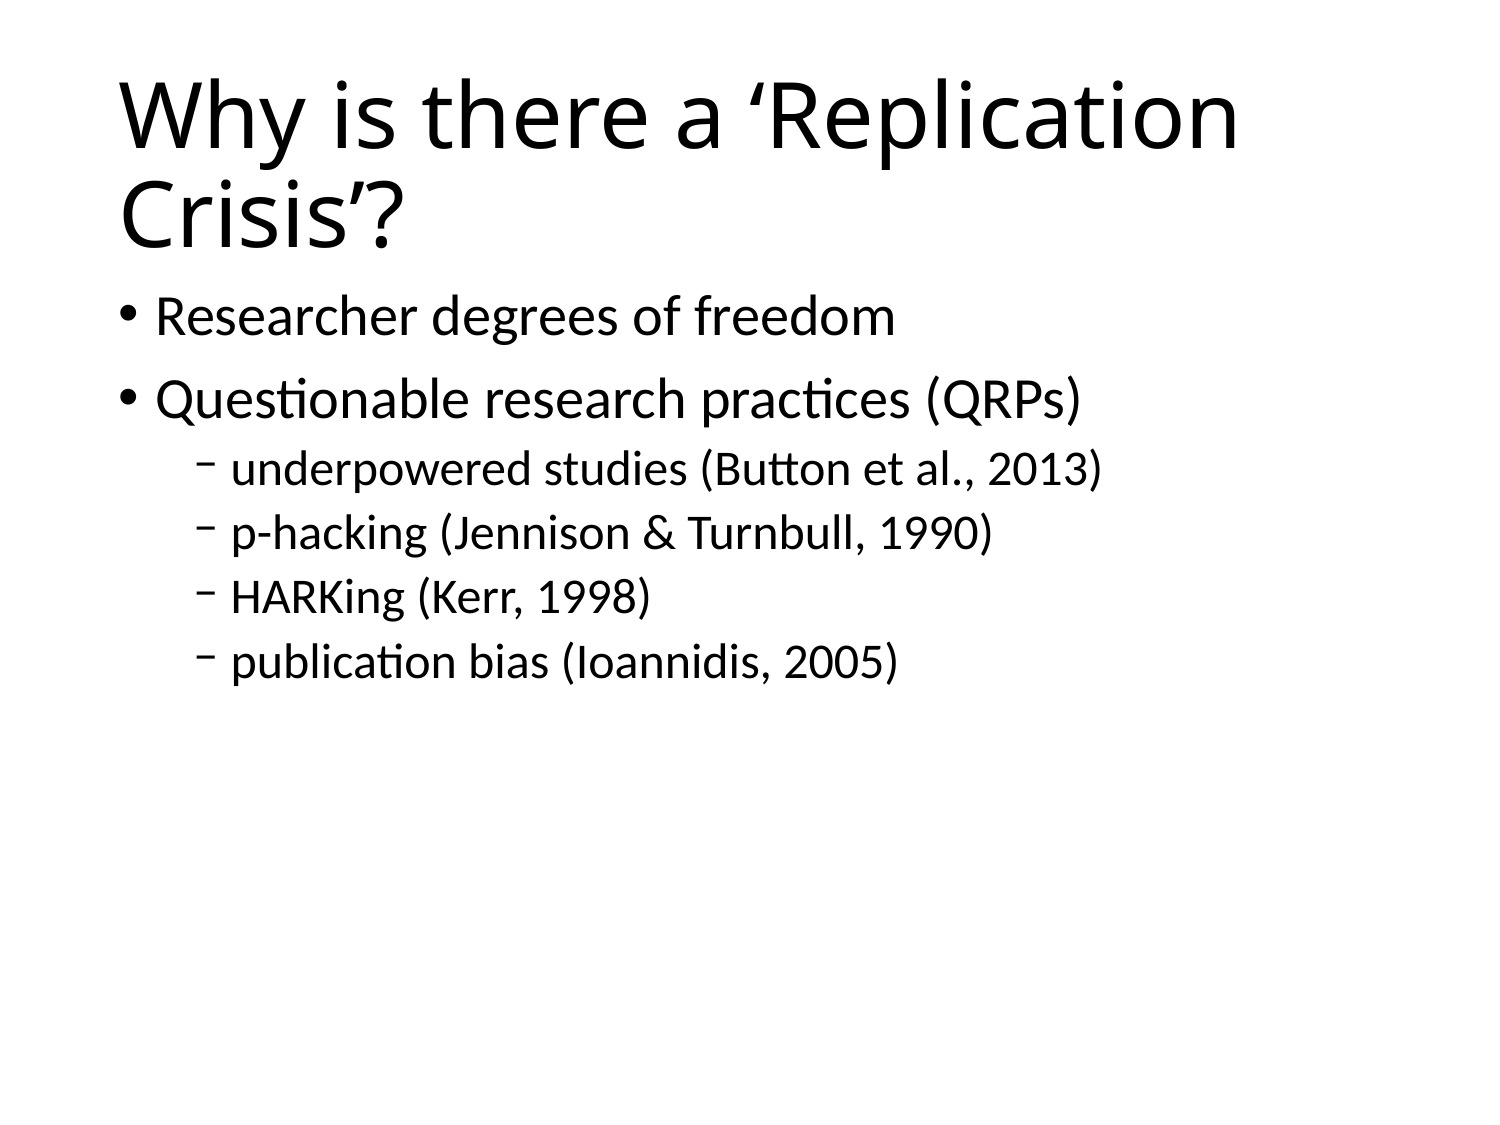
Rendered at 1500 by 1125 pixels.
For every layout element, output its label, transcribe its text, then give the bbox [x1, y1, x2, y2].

list Researcher degrees of freedom Questionable research practices (QRPs) underpowered studies (Button et al., 2013) p-hacking (Jennison & Turnbull, 1990) HARKing (Kerr, 1998) publication bias (Ioannidis, 2005) [103, 277, 1353, 1007]
title Why is there a ‘Replication Crisis’? [103, 59, 1397, 278]
